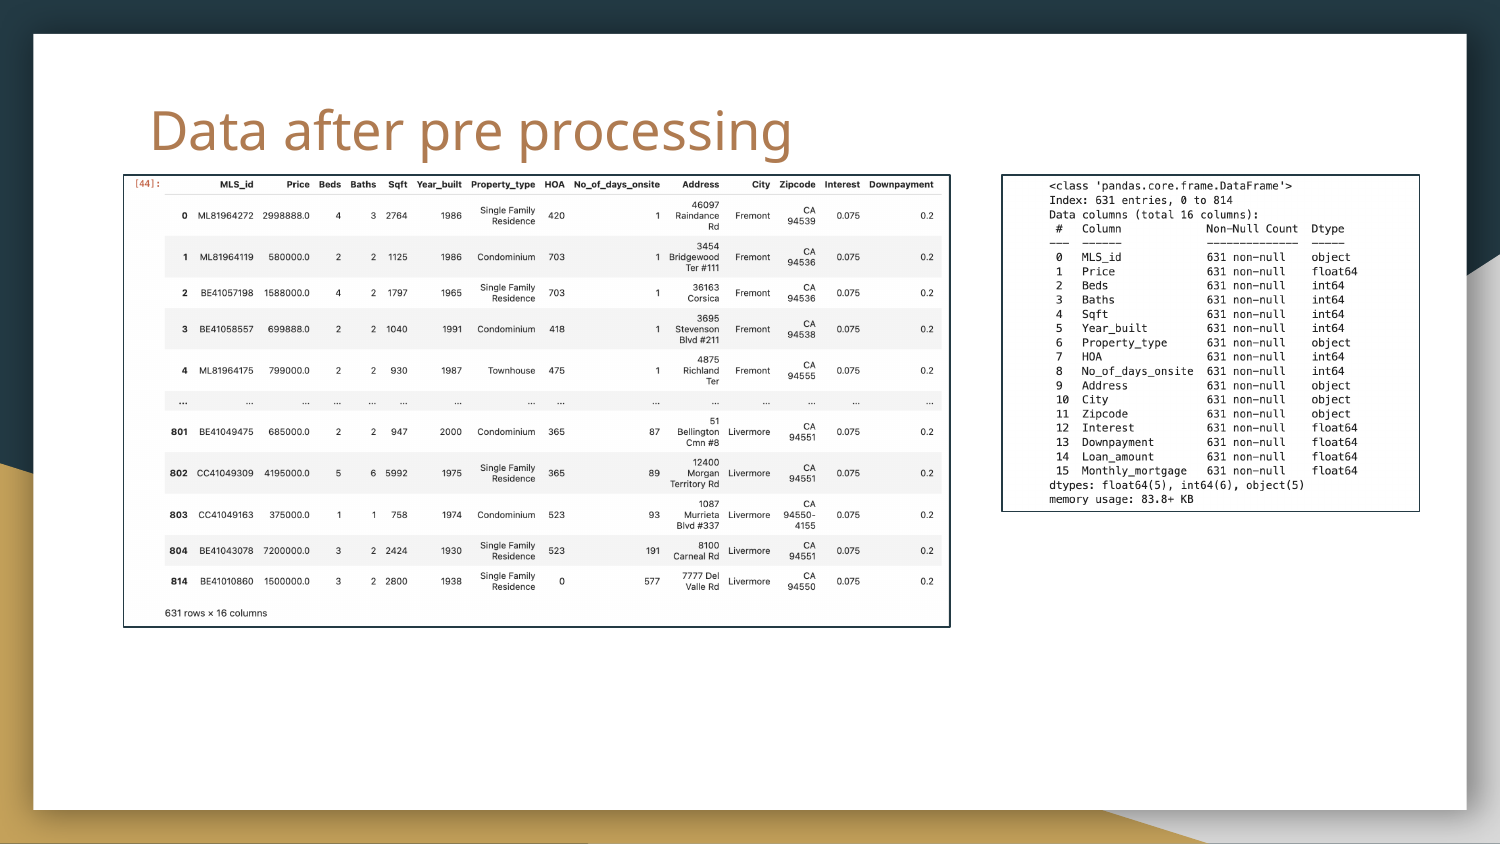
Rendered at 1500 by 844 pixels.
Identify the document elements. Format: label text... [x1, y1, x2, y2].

title Data after pre processing [134, 81, 1366, 239]
picture [124, 175, 950, 627]
picture [1002, 175, 1420, 512]
